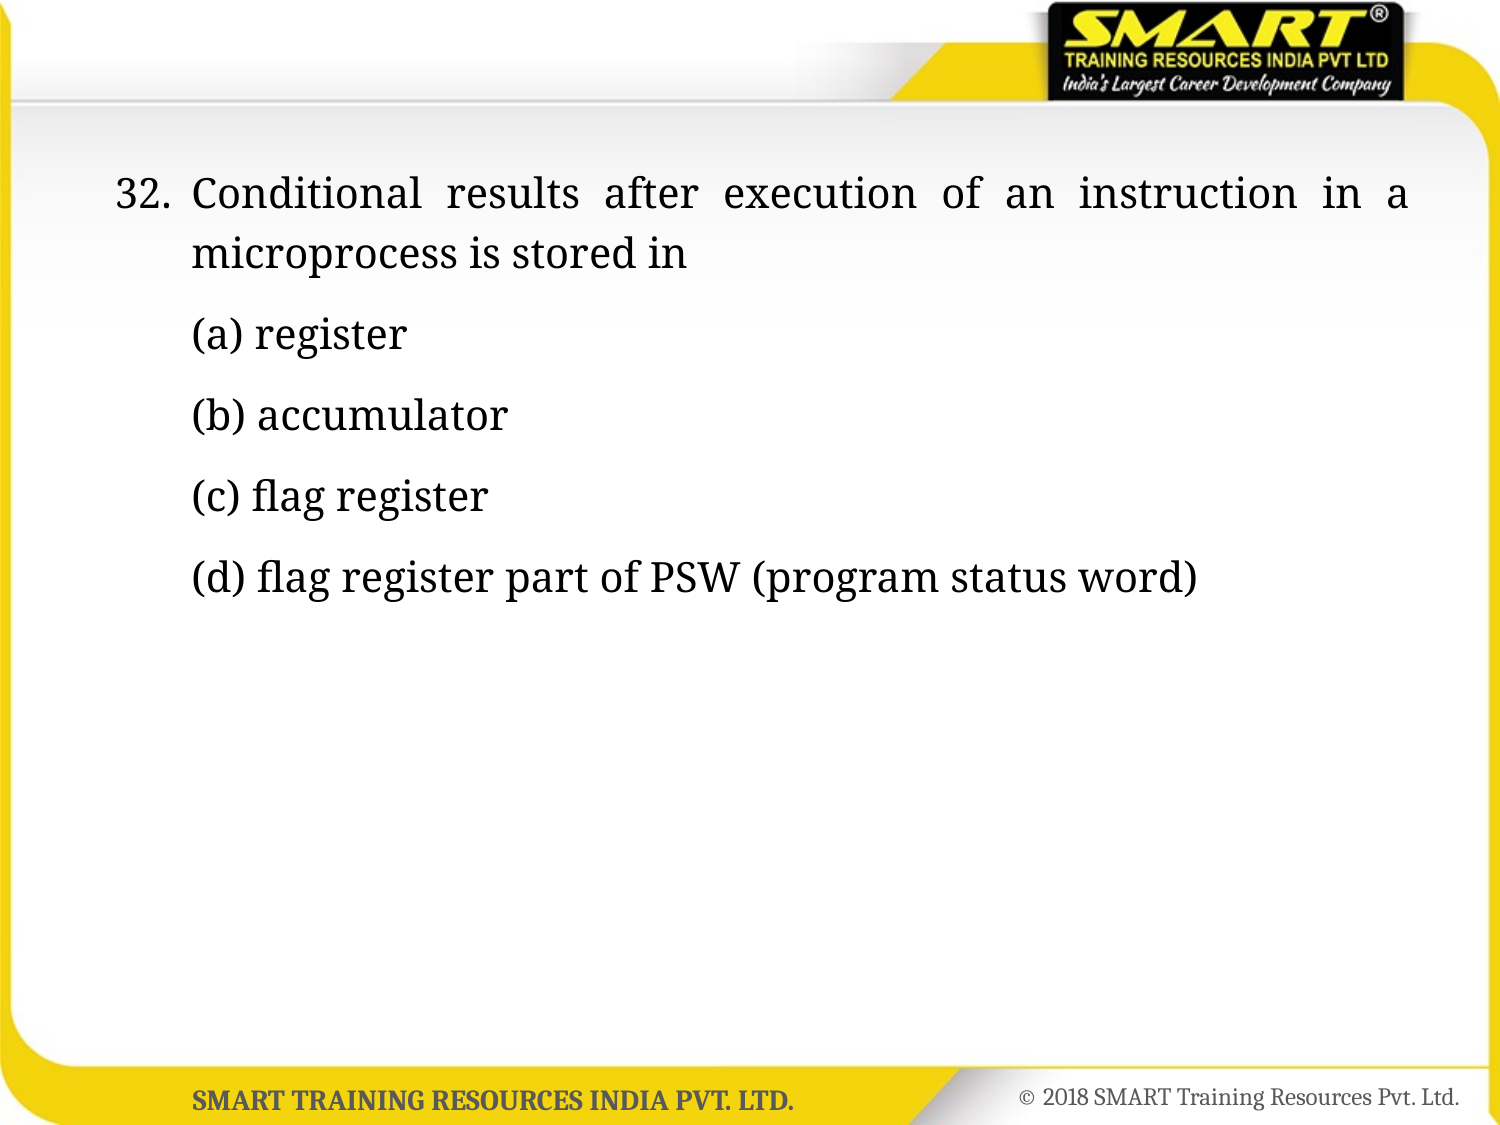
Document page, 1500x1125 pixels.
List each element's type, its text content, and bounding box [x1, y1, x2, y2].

text_box 32. Conditional results after execution of an instruction in a microprocess is stored in (a) register (b) accumulator (c) flag register (d) flag register part of PSW (program status word) [99, 149, 1425, 608]
picture [0, 0, 1500, 1125]
